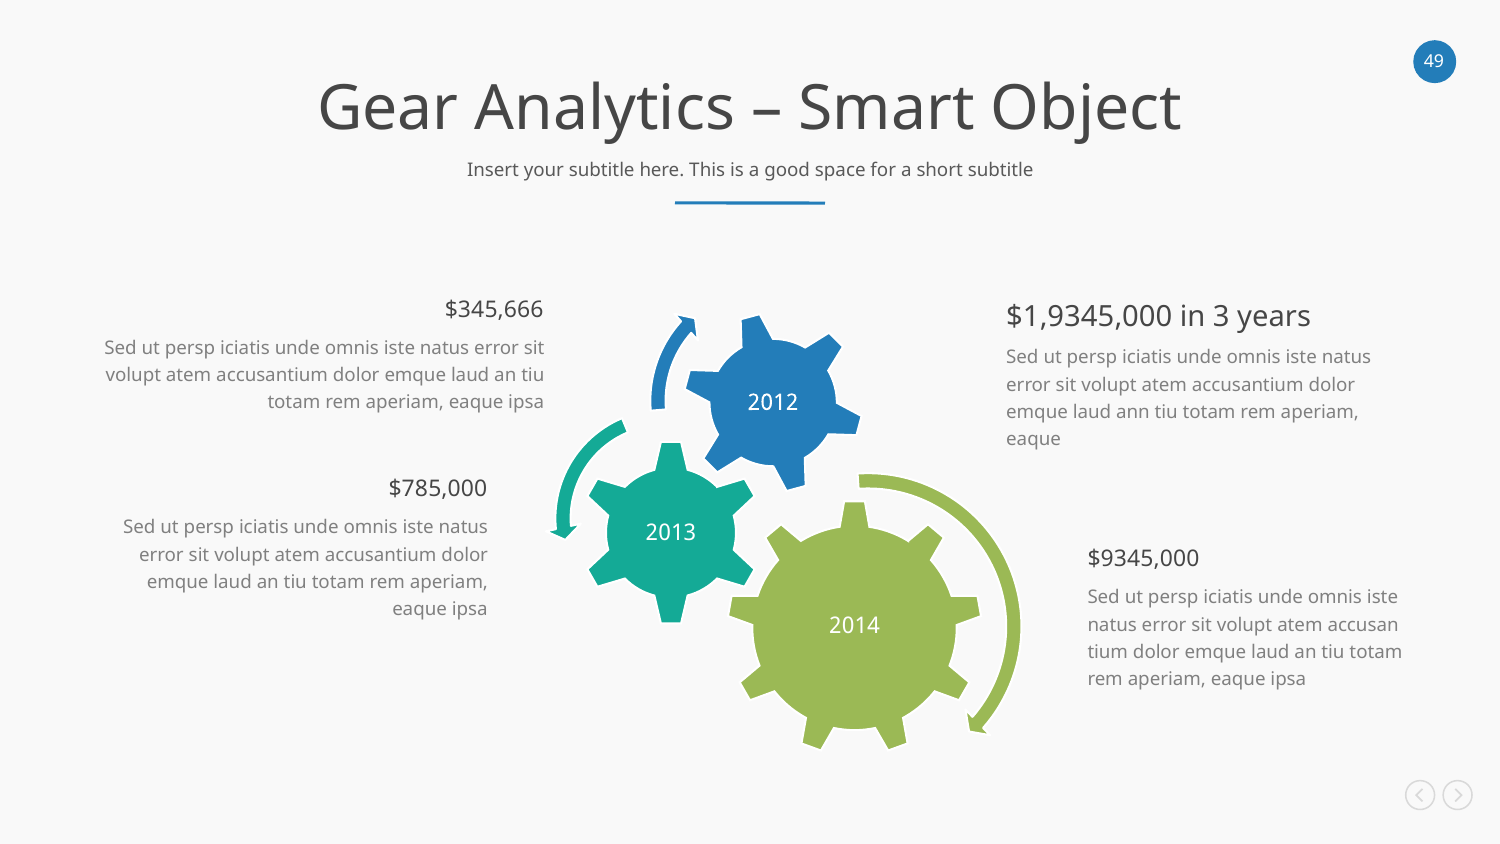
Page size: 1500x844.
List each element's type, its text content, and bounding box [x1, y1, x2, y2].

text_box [1087, 543, 1403, 690]
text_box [509, 291, 991, 756]
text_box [98, 294, 544, 414]
list Insert your subtitle here. This is a good space for a short subtitle [97, 151, 1403, 190]
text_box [98, 473, 488, 593]
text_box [1006, 296, 1403, 423]
list Gear Analytics – Smart Object [97, 71, 1403, 147]
